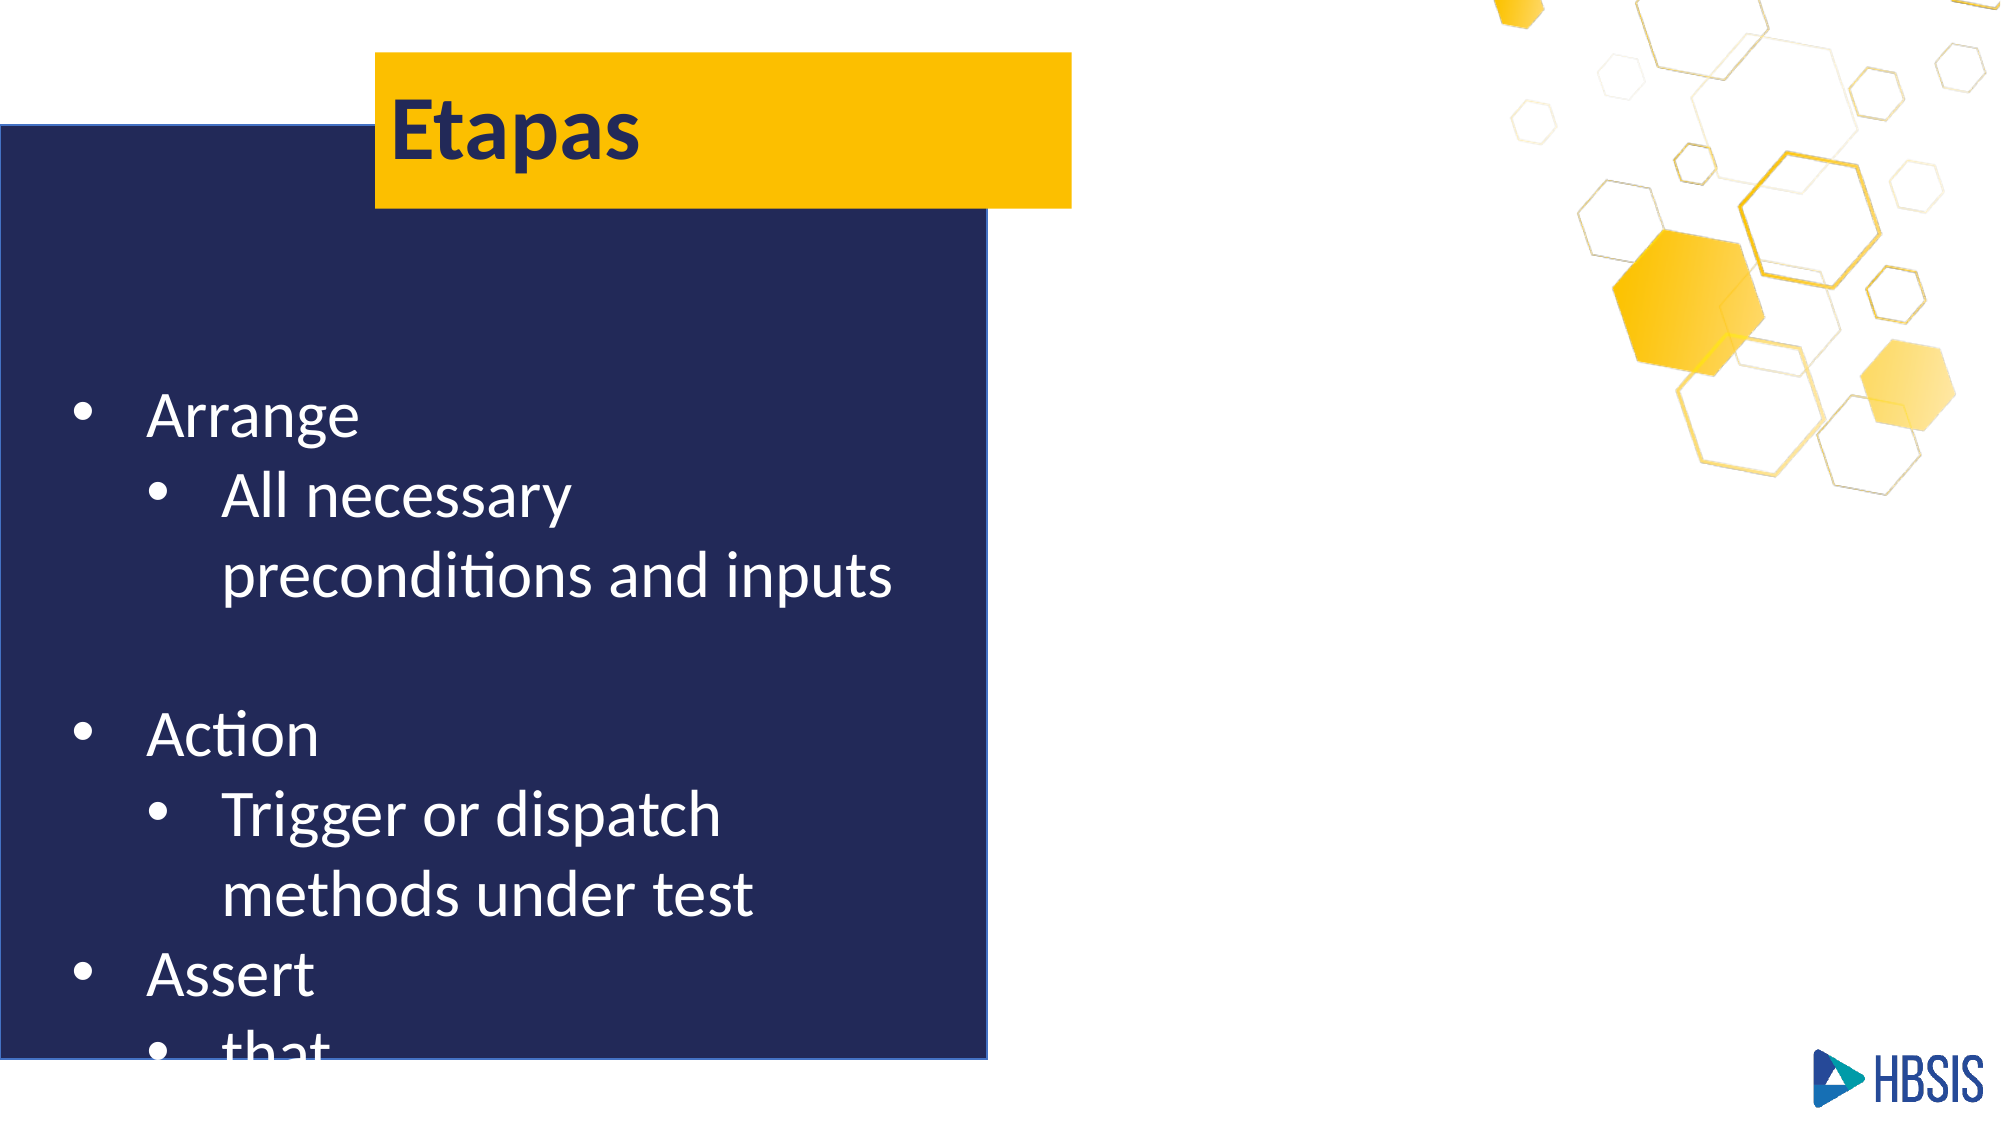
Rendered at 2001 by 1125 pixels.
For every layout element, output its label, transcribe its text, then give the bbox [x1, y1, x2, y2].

picture [1794, 1040, 1995, 1116]
list Etapas [375, 52, 1072, 209]
text_box Arrange All necessary preconditions and inputs Action Trigger or dispatch methods under test Assert that [56, 363, 929, 1098]
picture [781, 0, 2001, 616]
